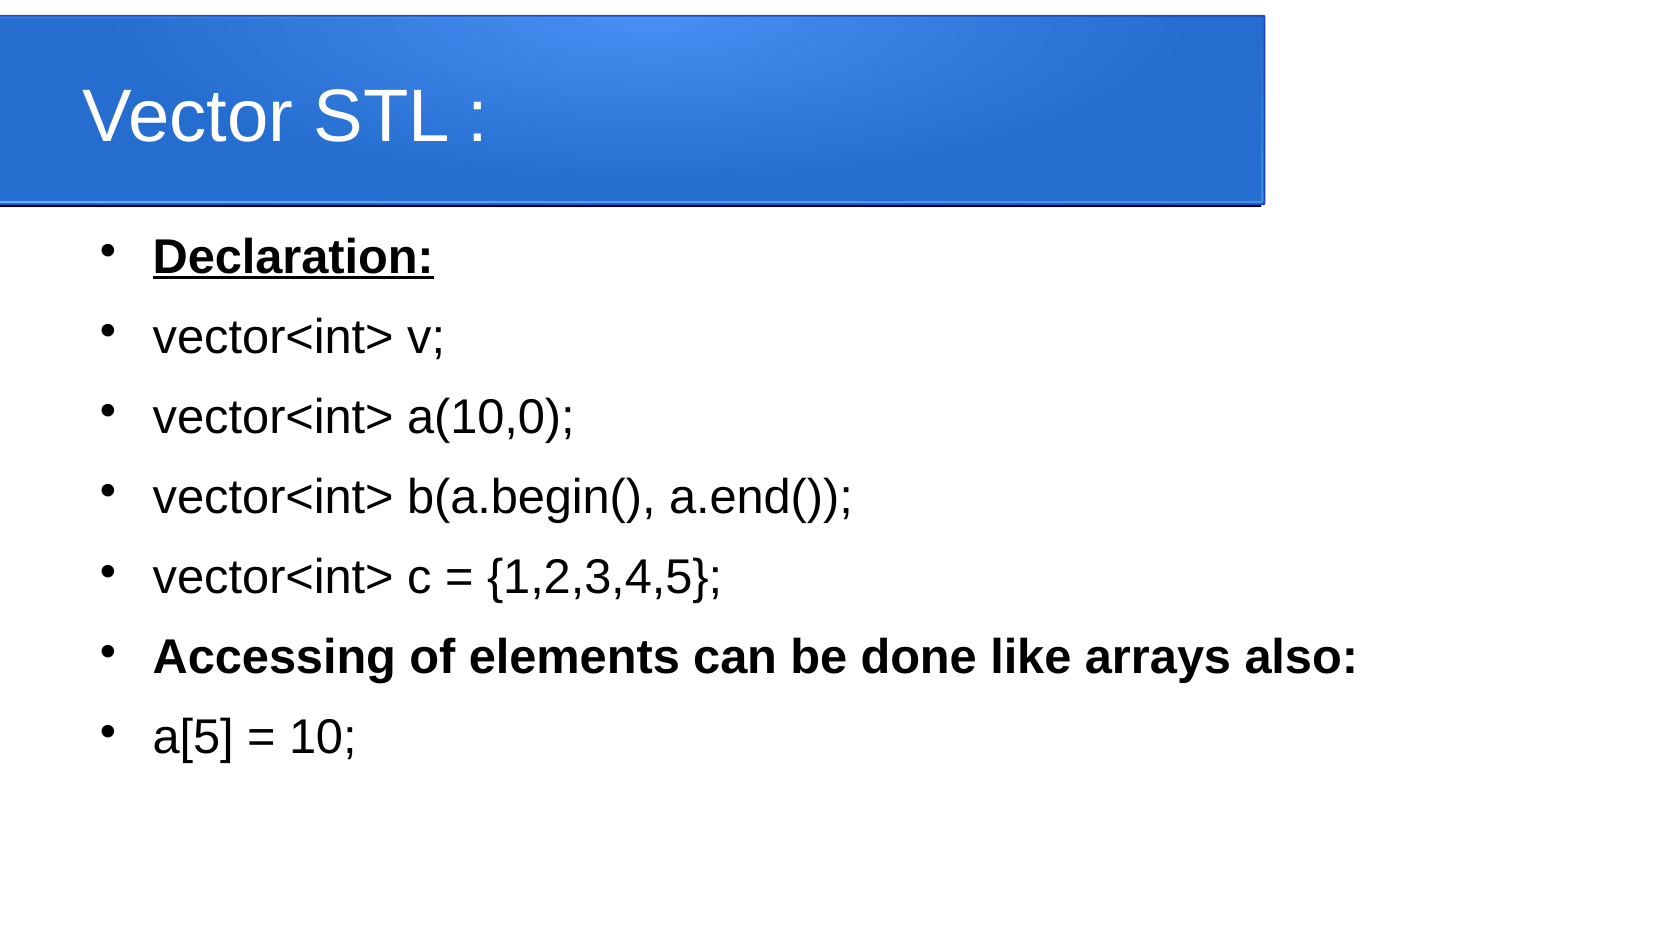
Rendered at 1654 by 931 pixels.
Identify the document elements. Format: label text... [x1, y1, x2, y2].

text_box Declaration: vector<int> v; vector<int> a(10,0); vector<int> b(a.begin(), a.end()); vector<int> c = {1,2,3,4,5}; Accessing of elements can be done like arrays also: a[5] = 10; [82, 224, 1571, 764]
text_box Vector STL : [82, 35, 1235, 189]
picture [0, 13, 1269, 211]
